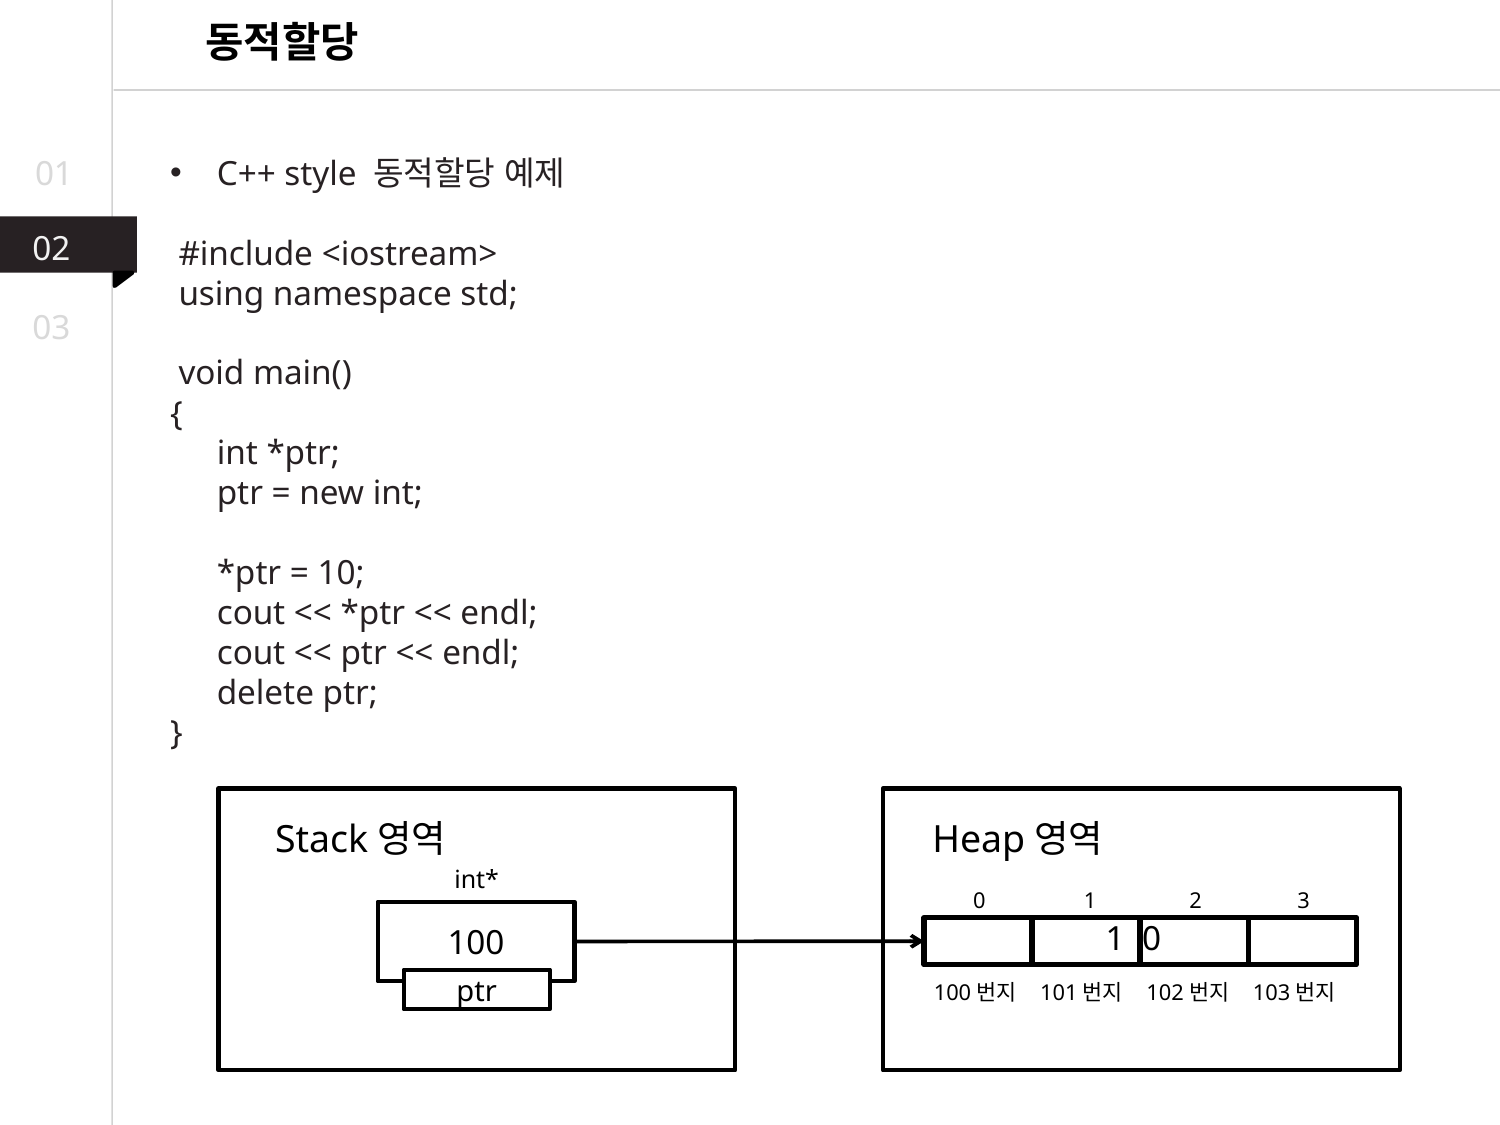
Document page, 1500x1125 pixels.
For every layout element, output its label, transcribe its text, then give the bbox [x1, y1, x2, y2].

text_box 03 [17, 298, 92, 354]
text_box 02 [17, 219, 92, 275]
text_box C++ style 동적할당 예제 #include <iostream> using namespace std; void main() { int *ptr; ptr = new int; *ptr = 10; cout << *ptr << endl; cout << ptr << endl; delete ptr; } [155, 144, 1374, 759]
text_box [0, 214, 107, 275]
text_box [117, 270, 135, 287]
text_box [117, 214, 139, 275]
text_box 동적할당 [121, 8, 443, 74]
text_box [218, 788, 1400, 1071]
text_box 01 [20, 144, 107, 200]
